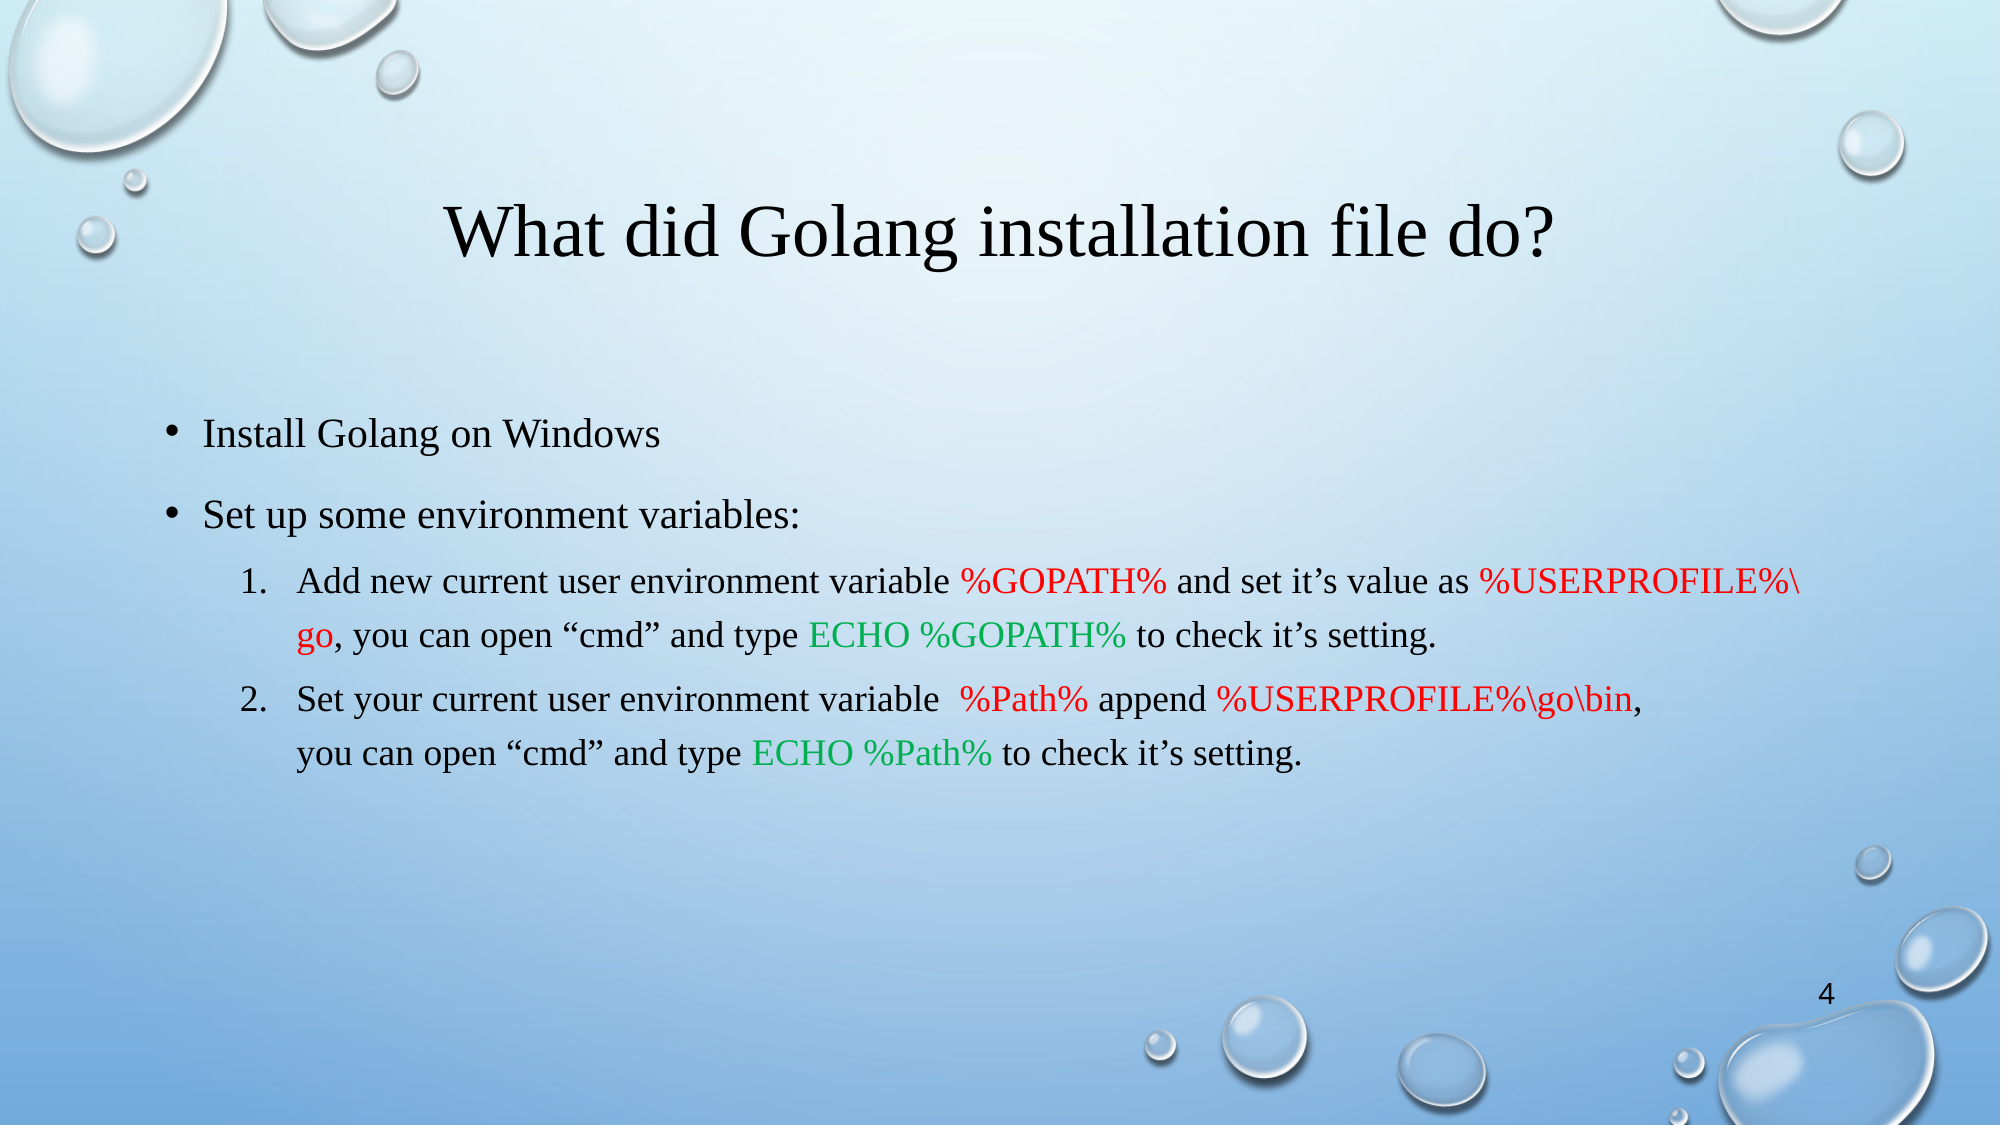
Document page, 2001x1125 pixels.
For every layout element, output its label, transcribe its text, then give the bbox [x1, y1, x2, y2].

slide_number 3 [1724, 965, 1851, 1025]
list Install Golang on Windows Set up some environment variables: Add new current user environment variable %GOPATH% and set it’s value as %USERPROFILE%\go, you can open “cmd” and type ECHO %GOPATH% to check it’s setting. Set your current user environment variable %Path% append %USERPROFILE%\go\bin, you can open “cmd” and type ECHO %Path% to check it’s setting. [149, 388, 1850, 950]
title What did Golang installation file do? [149, 101, 1851, 364]
picture [0, 0, 2000, 1125]
